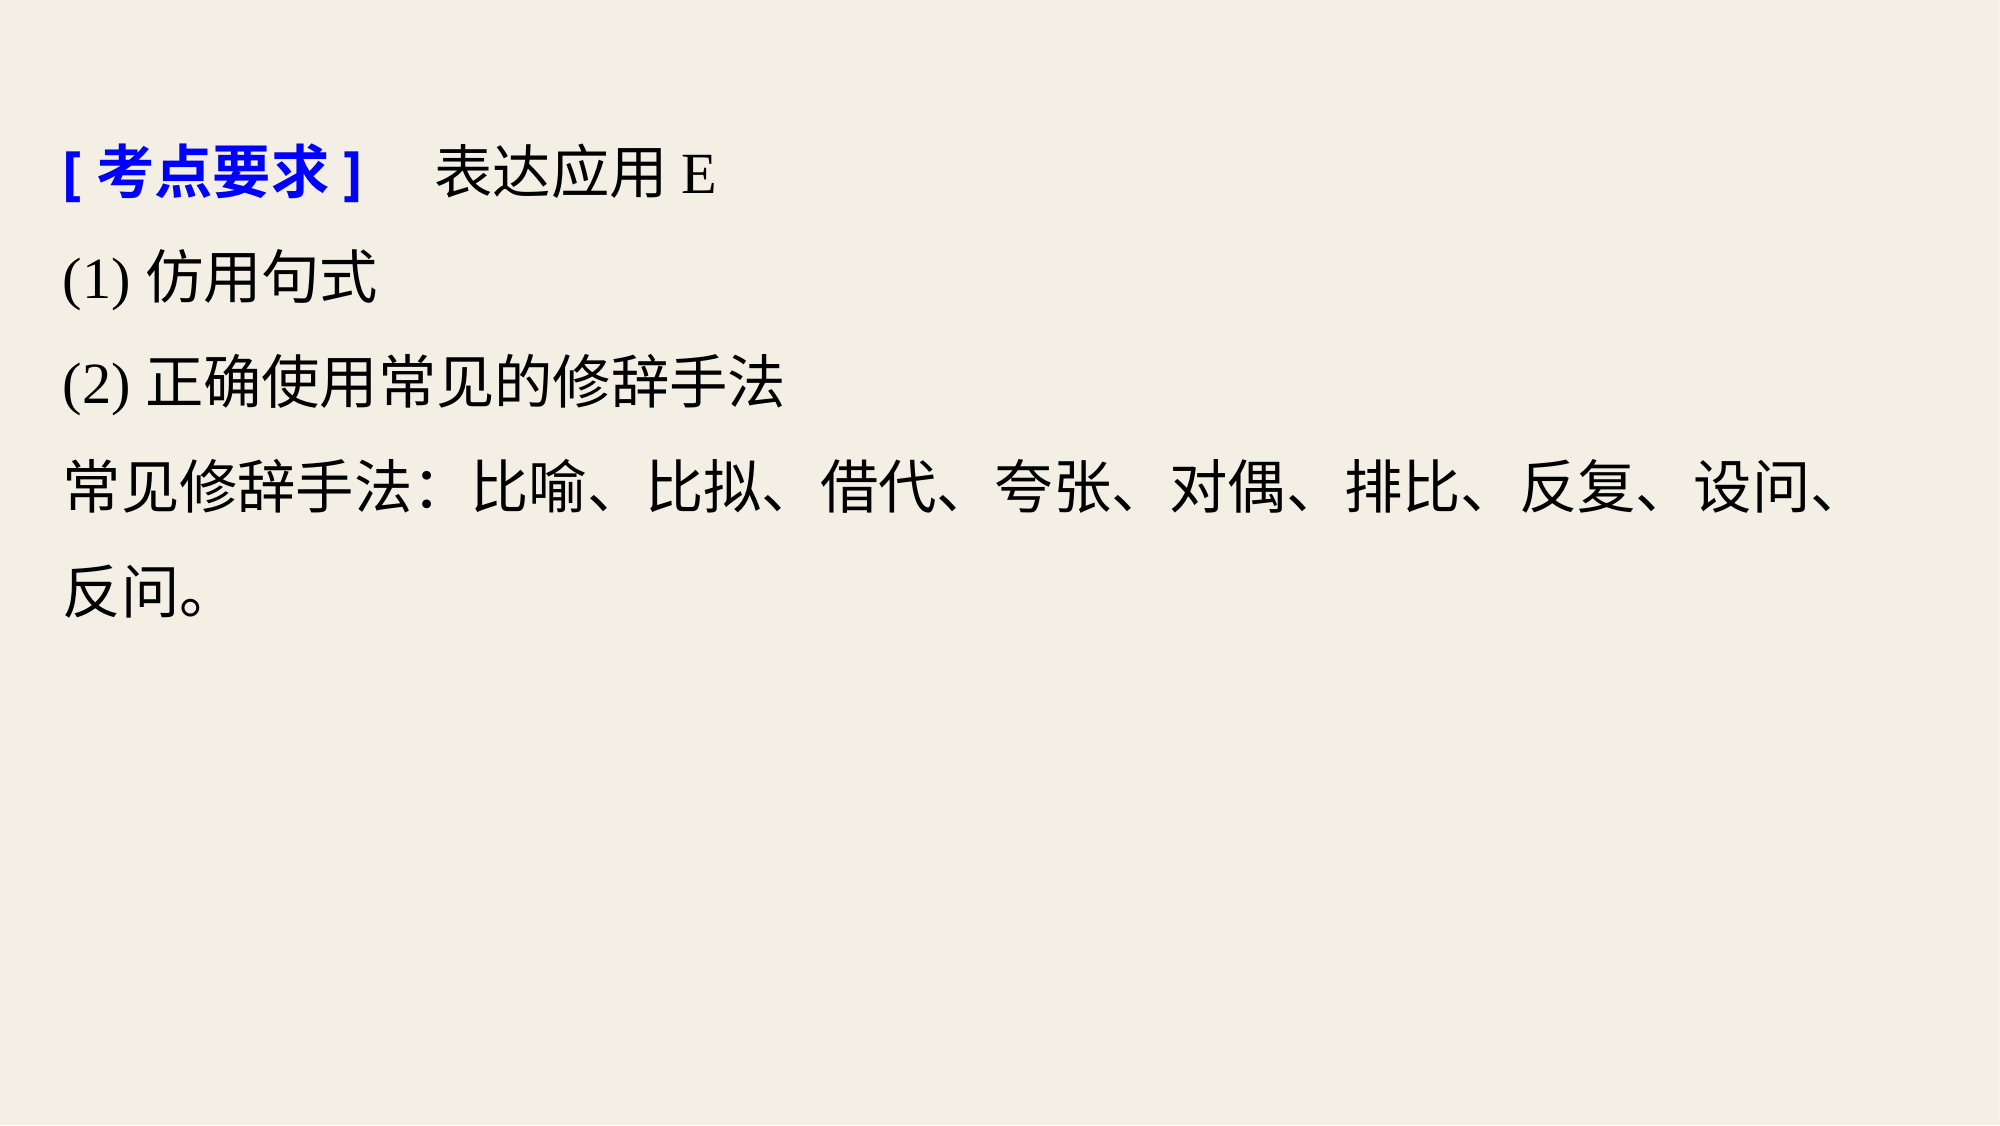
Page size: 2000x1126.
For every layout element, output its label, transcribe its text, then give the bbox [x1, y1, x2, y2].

text_box [考点要求] 表达应用E (1)仿用句式 (2)正确使用常见的修辞手法 常见修辞手法：比喻、比拟、借代、夸张、对偶、排比、反复、设问、反问。 [42, 90, 1922, 635]
